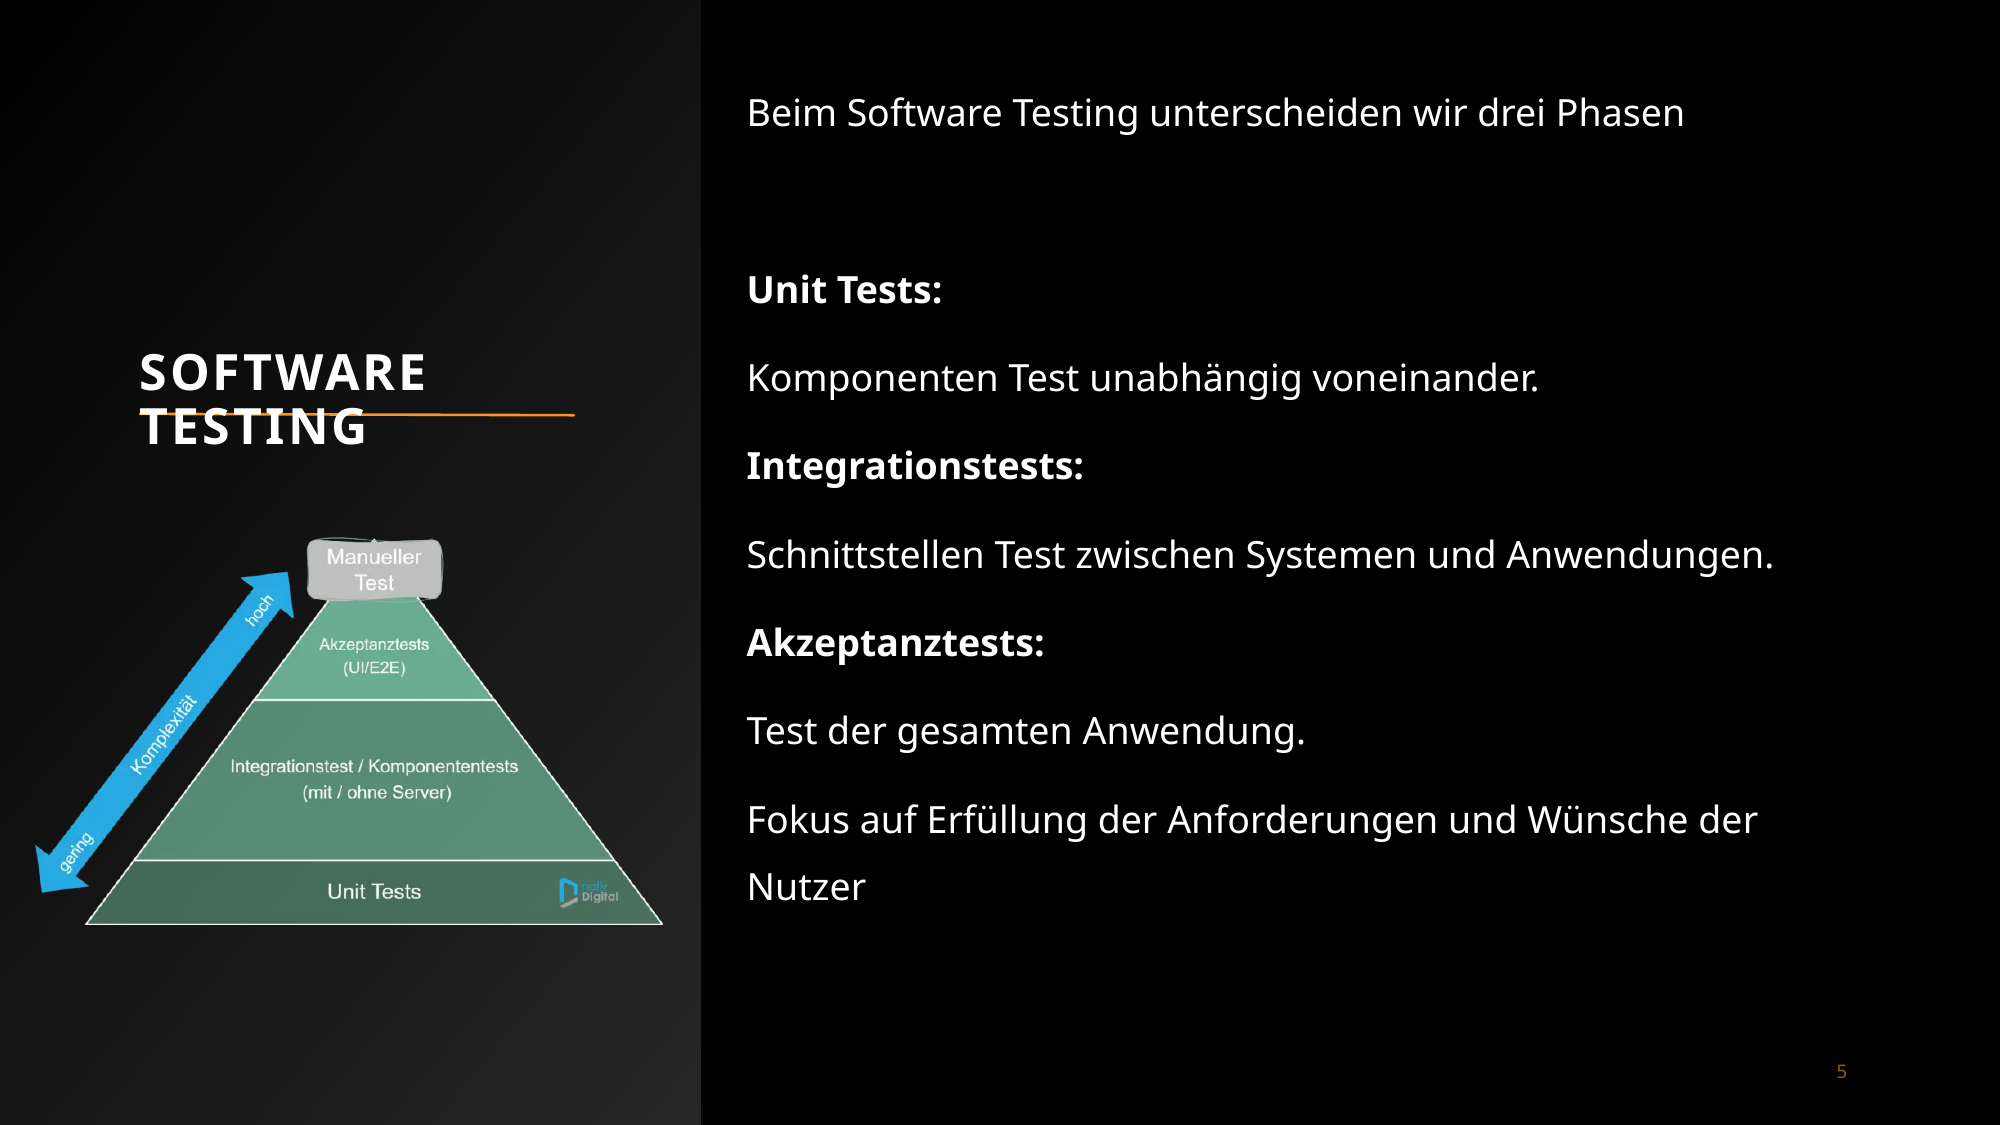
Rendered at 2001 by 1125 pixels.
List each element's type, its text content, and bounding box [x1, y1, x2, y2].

title SOFTWARE TESTING [124, 339, 686, 685]
picture [34, 536, 663, 925]
slide_number 5 [1412, 1042, 1863, 1103]
list Beim Software Testing unterscheiden wir drei Phasen Unit Tests: Komponenten Test unabhängig voneinander. Integrationstests: Schnittstellen Test zwischen Systemen und Anwendungen. Akzeptanztests: Test der gesamten Anwendung. Fokus auf Erfüllung der Anforderungen und Wünsche der Nutzer [731, 59, 1863, 1014]
